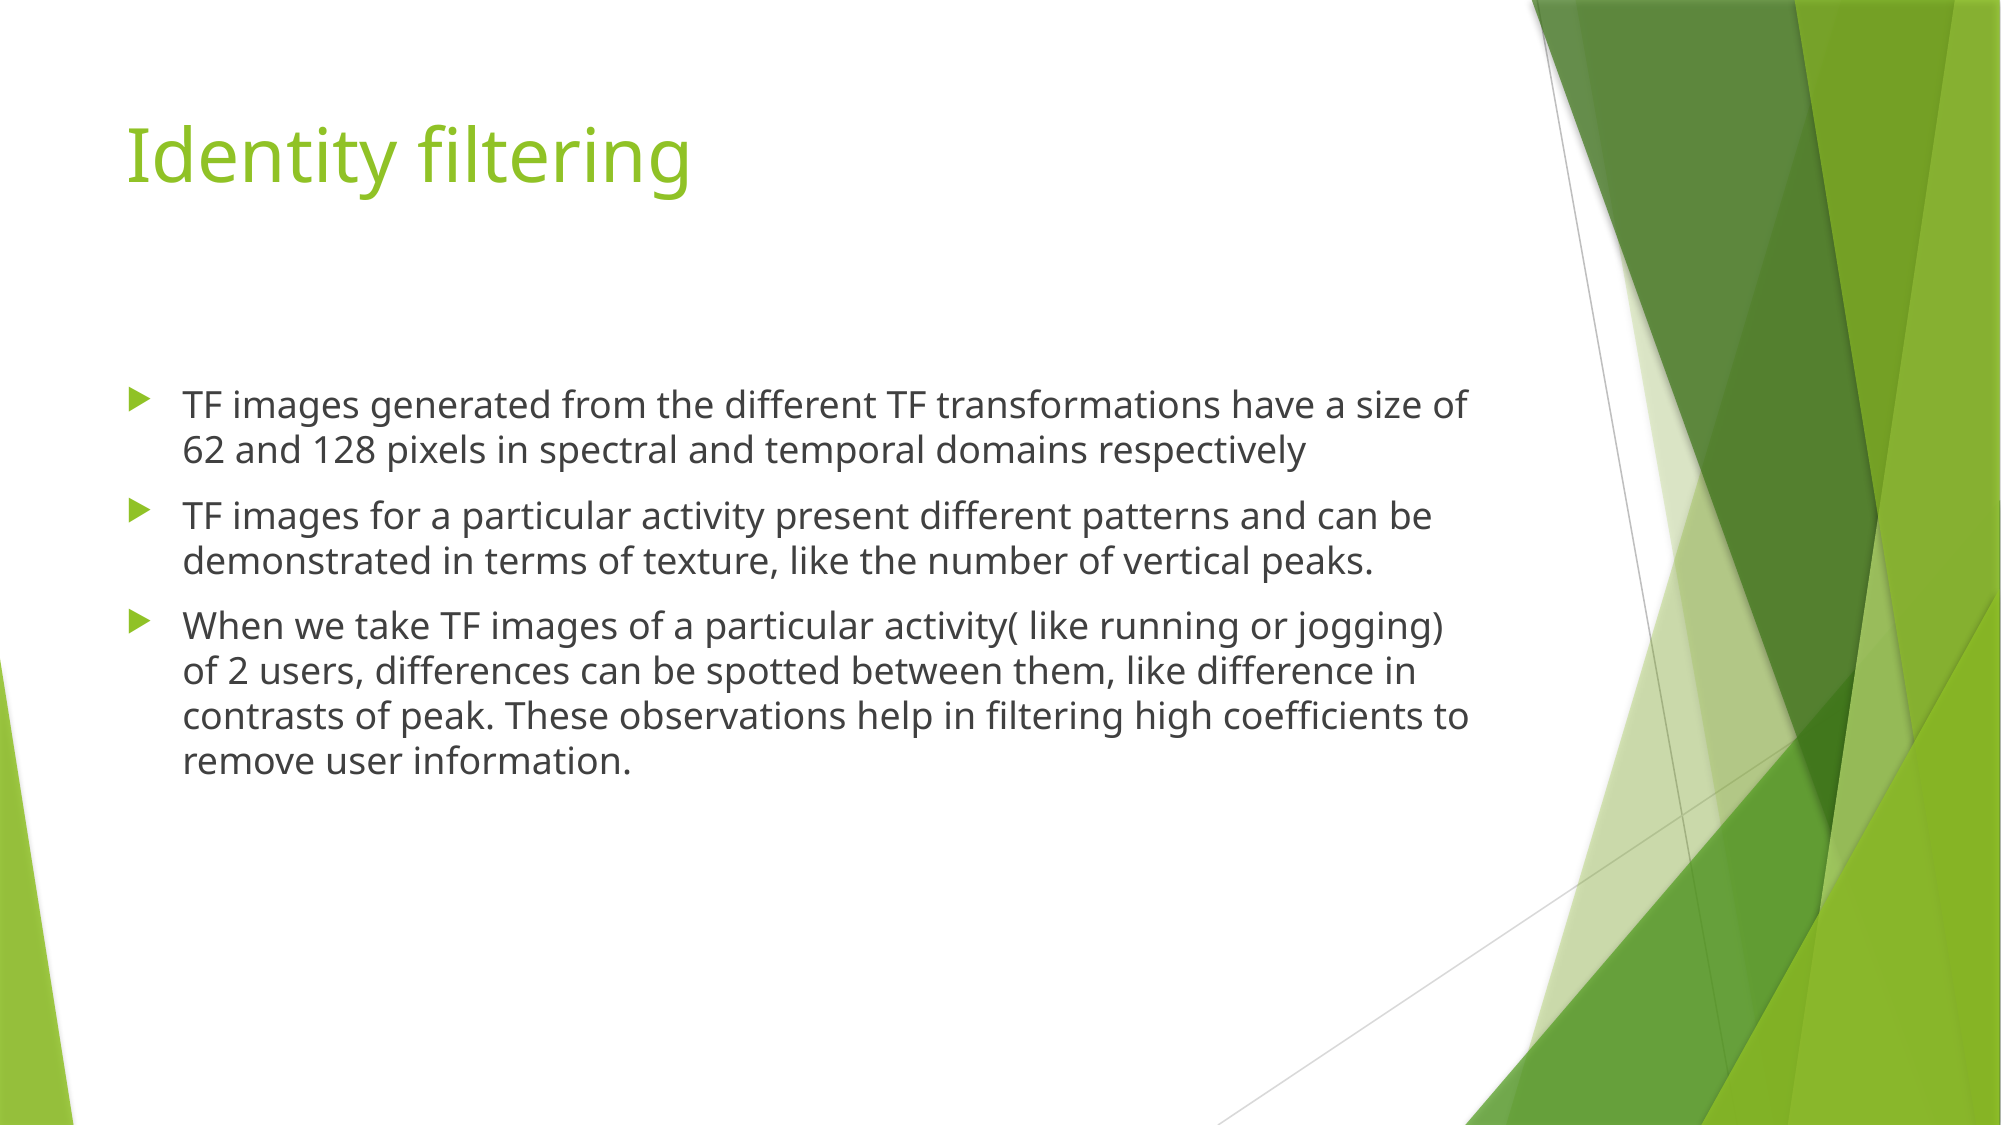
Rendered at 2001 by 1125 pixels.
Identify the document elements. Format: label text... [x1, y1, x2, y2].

list TF images generated from the different TF transformations have a size of 62 and 128 pixels in spectral and temporal domains respectively TF images for a particular activity present different patterns and can be demonstrated in terms of texture, like the number of vertical peaks. When we take TF images of a particular activity( like running or jogging) of 2 users, differences can be spotted between them, like difference in contrasts of peak. These observations help in filtering high coefficients to remove user information. [111, 373, 1522, 982]
title Identity filtering [111, 99, 1522, 317]
